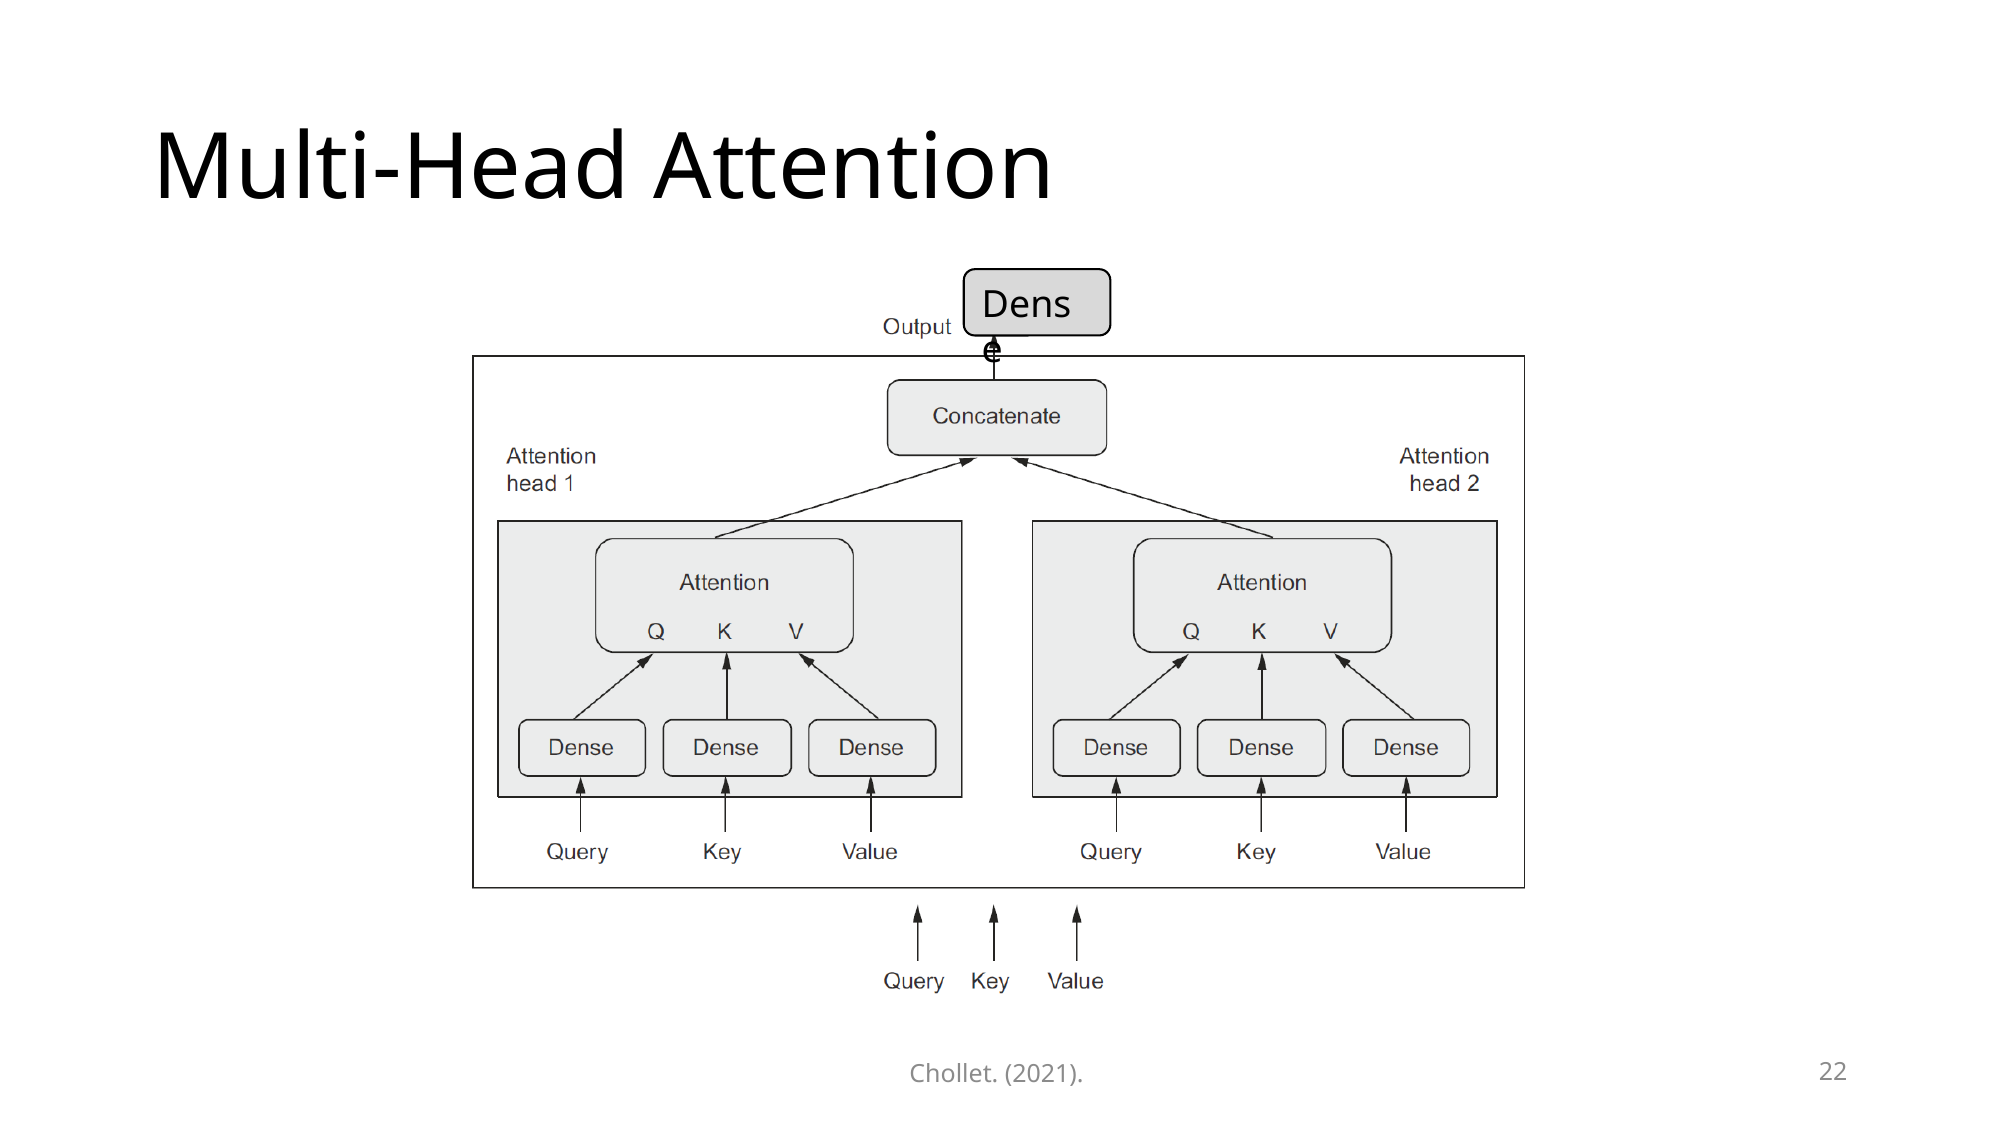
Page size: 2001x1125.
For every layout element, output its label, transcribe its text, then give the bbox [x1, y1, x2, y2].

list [456, 299, 1544, 1014]
slide_number 22 [1412, 1042, 1863, 1103]
text_box Dense [962, 268, 1112, 299]
title Multi-Head Attention [137, 59, 1863, 278]
footer Chollet. (2021). [662, 1042, 1338, 1103]
